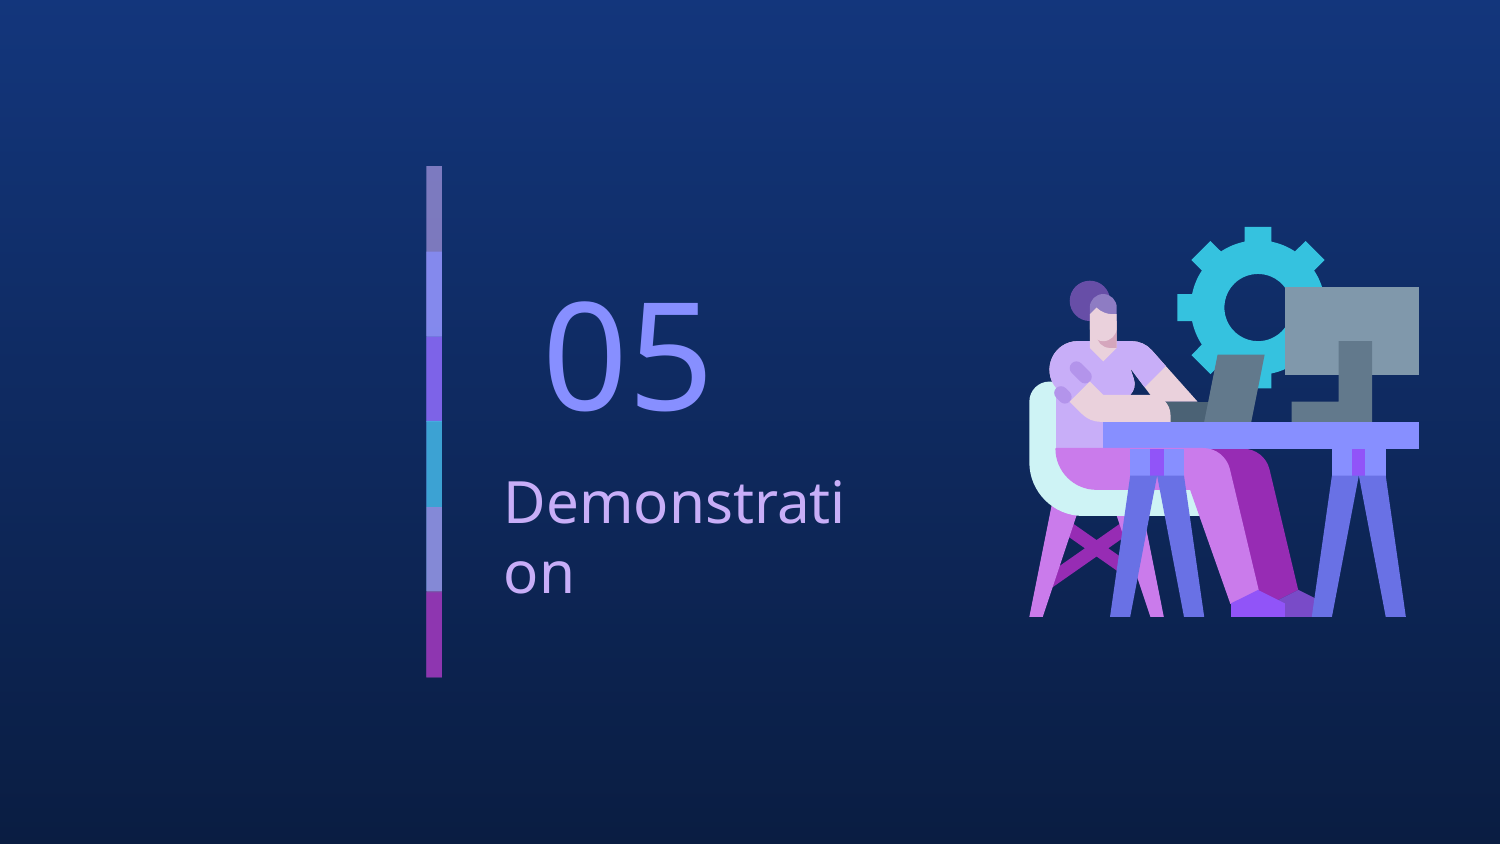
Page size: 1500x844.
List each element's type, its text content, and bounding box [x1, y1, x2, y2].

title Demonstration [488, 450, 872, 595]
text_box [1029, 226, 1420, 618]
title 05 [527, 249, 790, 450]
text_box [425, 165, 443, 678]
